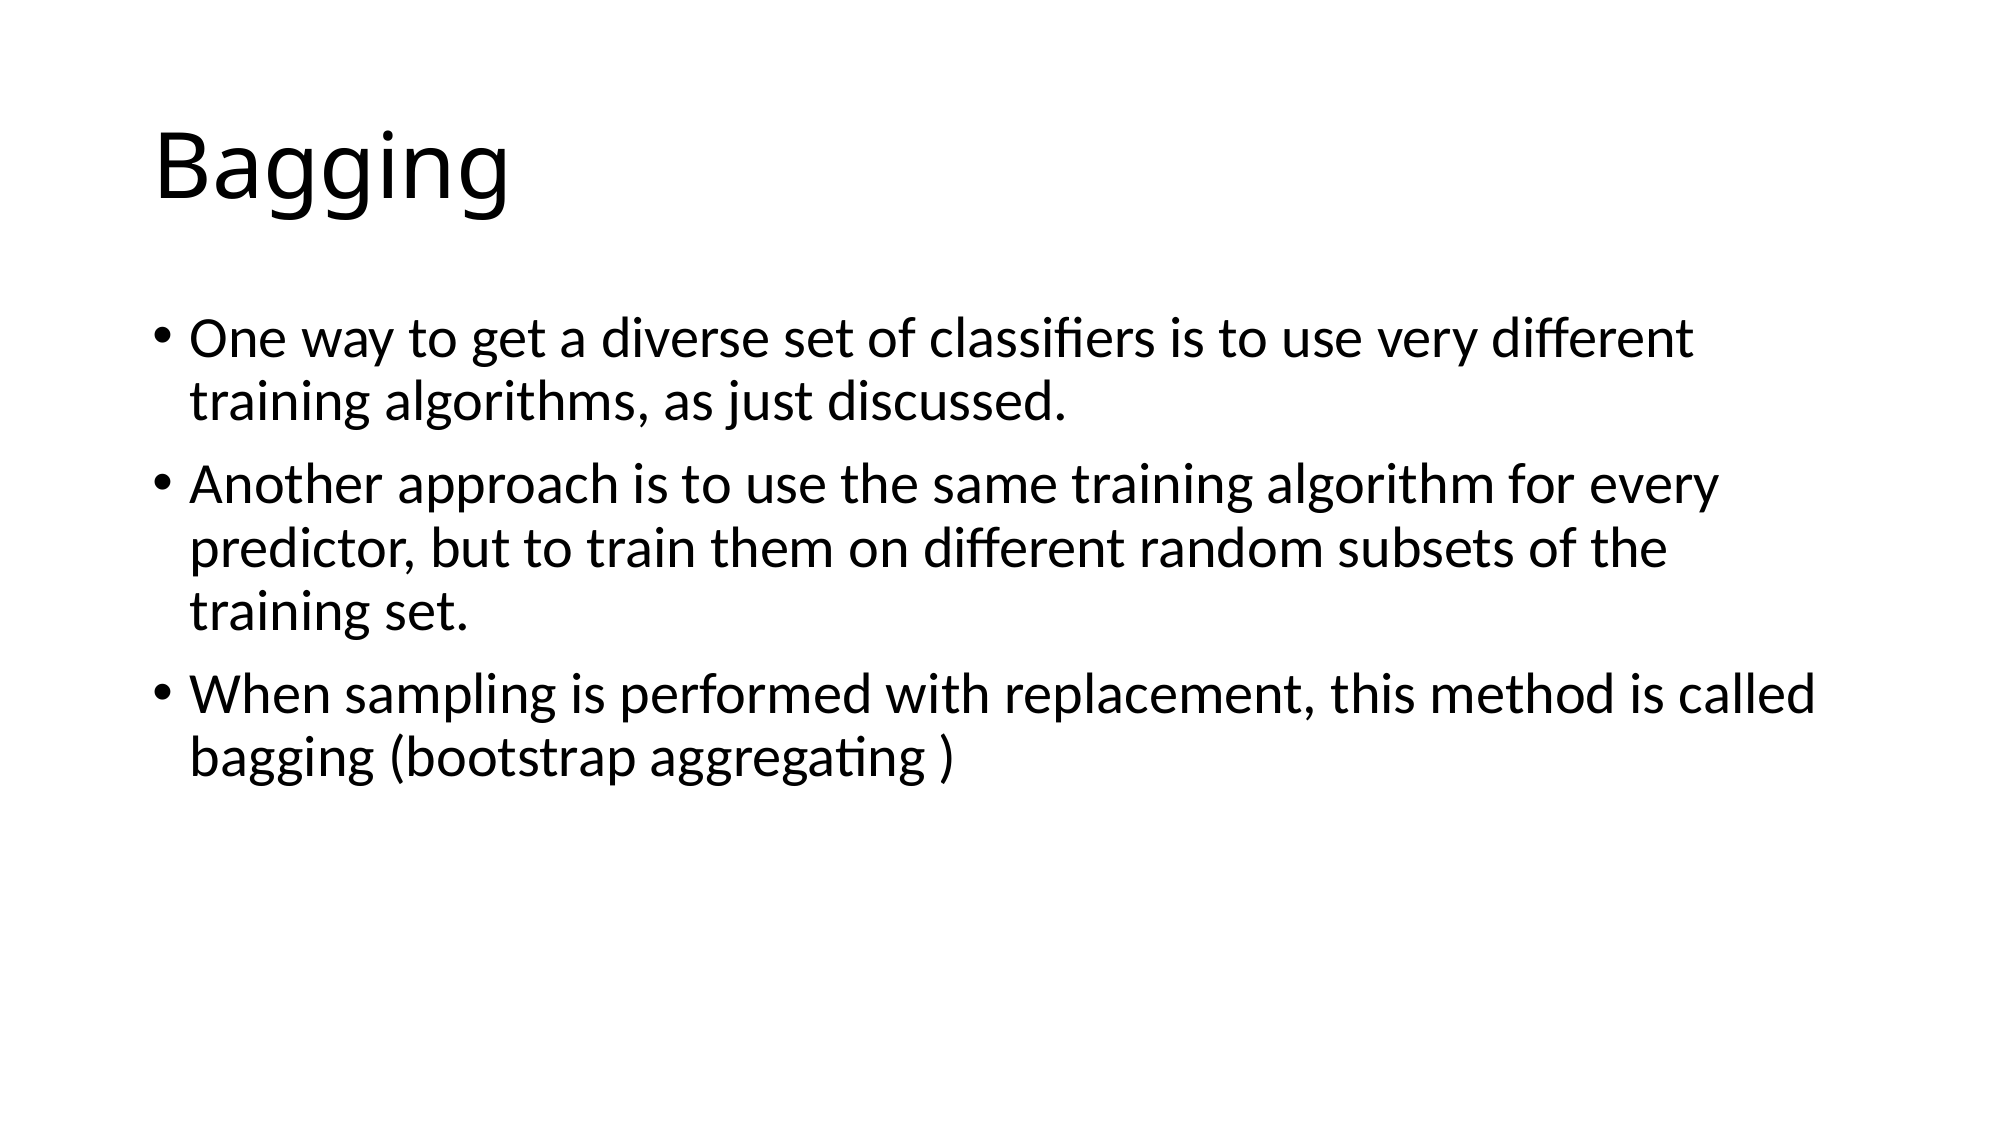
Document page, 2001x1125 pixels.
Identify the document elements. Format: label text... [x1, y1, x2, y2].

title Bagging [137, 59, 1863, 278]
list One way to get a diverse set of classifiers is to use very different training algorithms, as just discussed. Another approach is to use the same training algorithm for every predictor, but to train them on different random subsets of the training set. When sampling is performed with replacement, this method is called bagging (bootstrap aggregating ) [137, 299, 1863, 1014]
